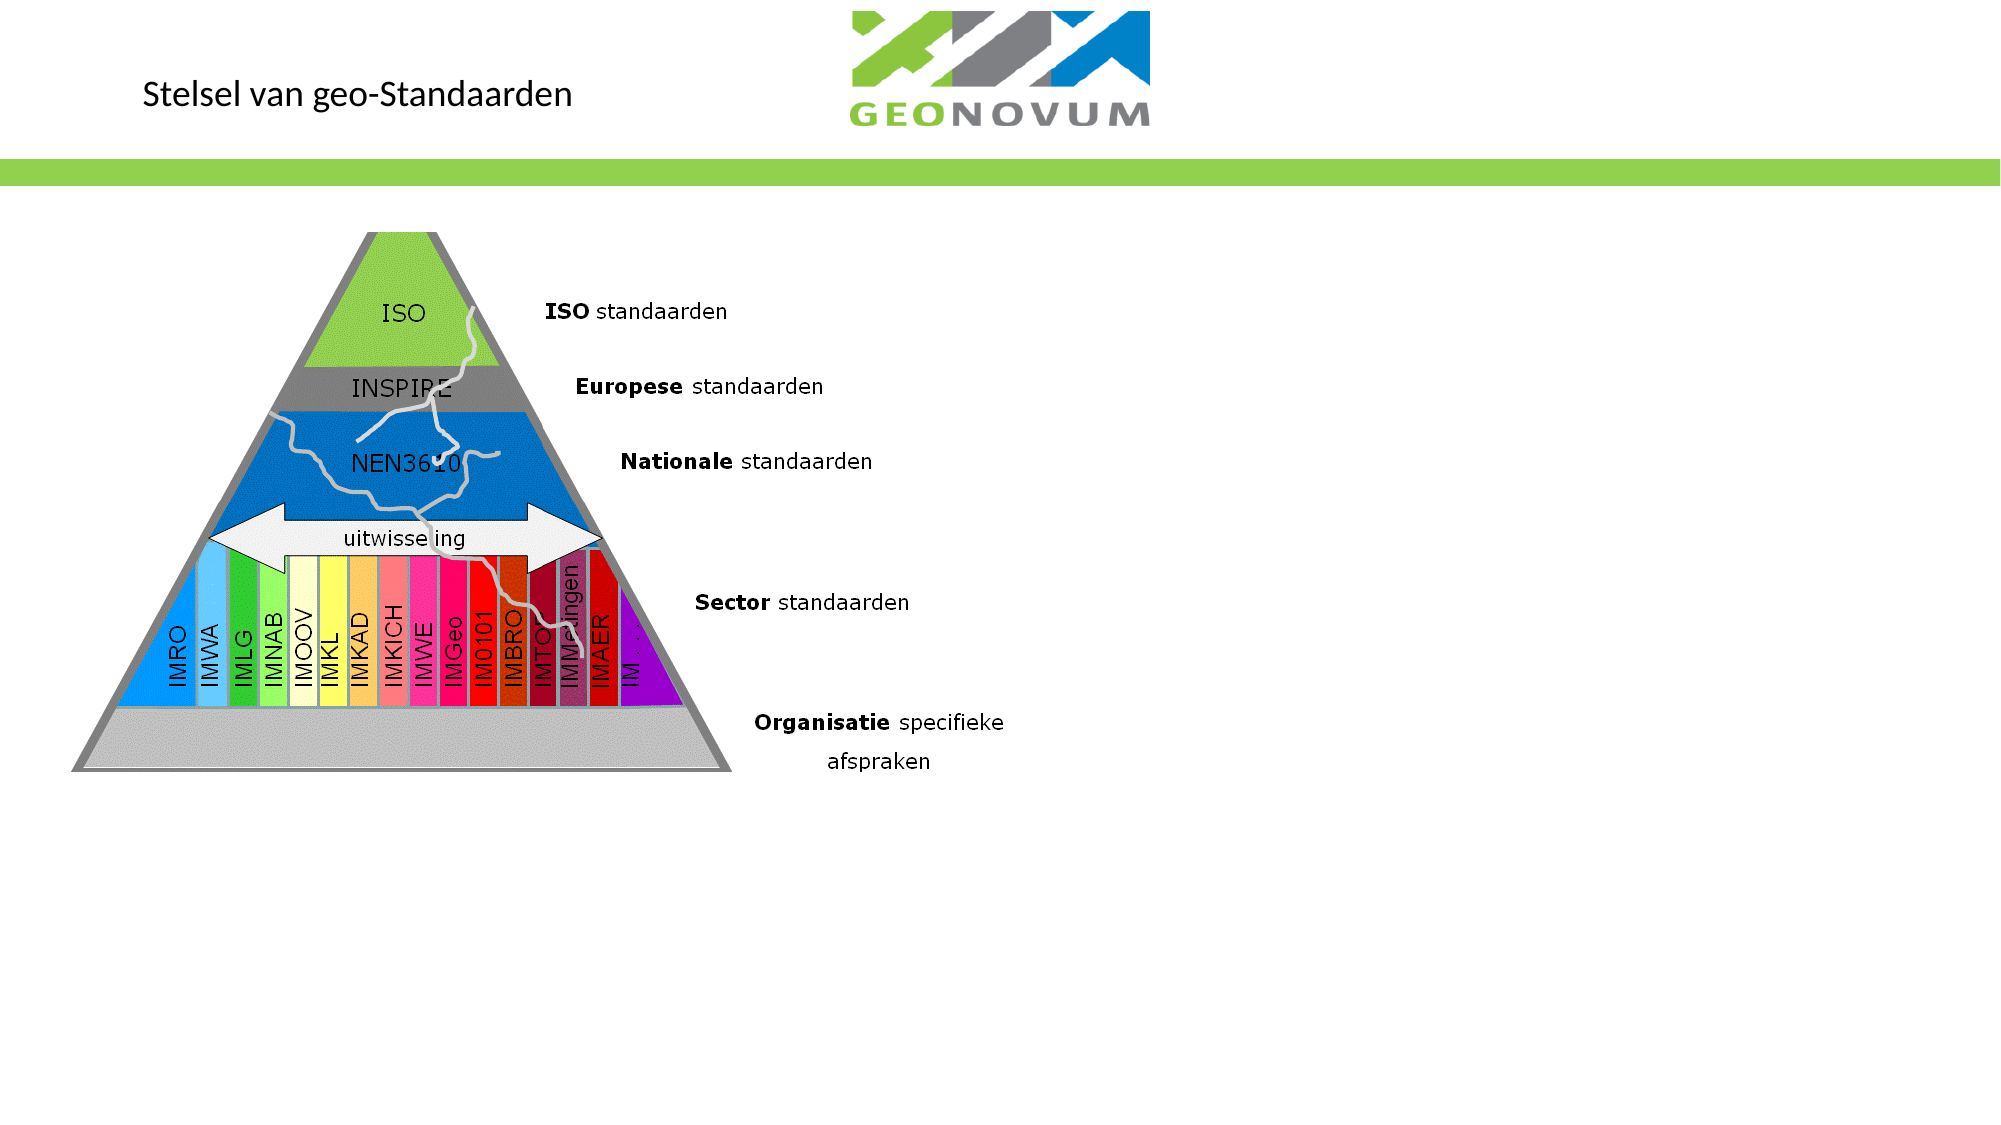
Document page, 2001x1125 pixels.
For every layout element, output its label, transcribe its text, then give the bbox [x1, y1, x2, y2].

picture [64, 232, 1022, 772]
text_box Stelsel van geo-Standaarden [127, 61, 589, 122]
picture [850, 11, 1150, 126]
